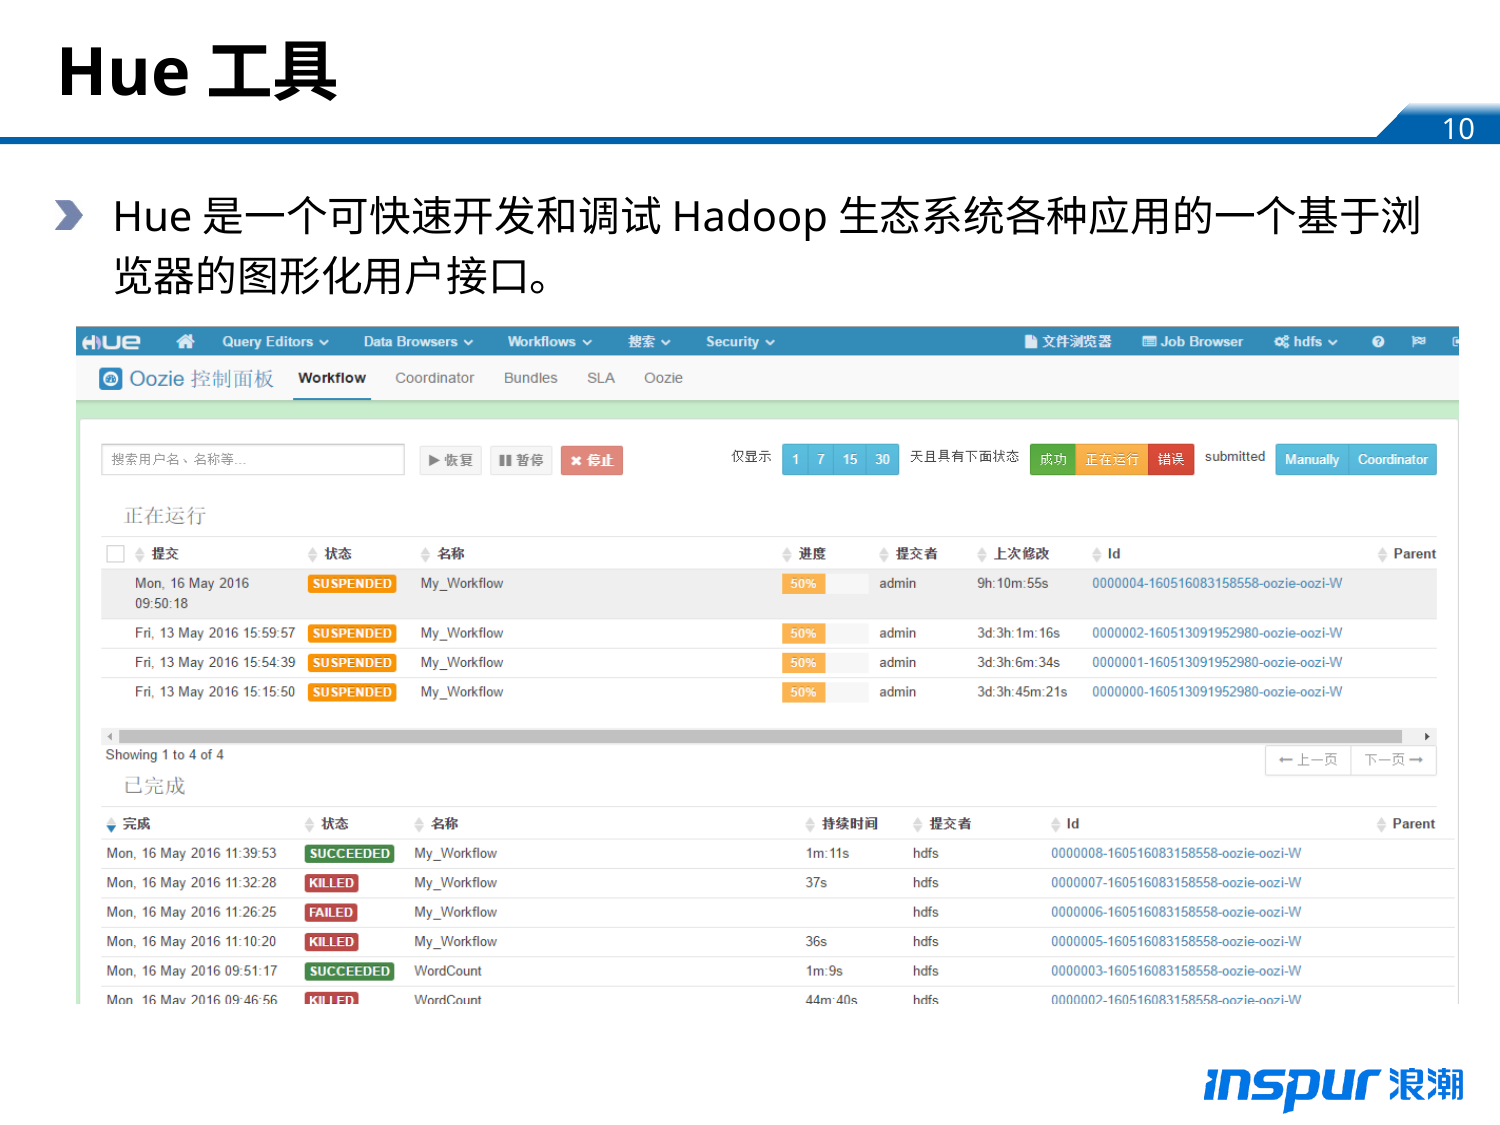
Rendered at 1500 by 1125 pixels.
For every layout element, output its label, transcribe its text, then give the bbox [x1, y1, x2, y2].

picture [76, 326, 1459, 1004]
title Hue工具 [41, 0, 1459, 138]
picture [1203, 1067, 1463, 1114]
picture [55, 200, 83, 230]
list Hue是一个可快速开发和调试Hadoop生态系统各种应用的一个基于浏览器的图形化用户接口。 [41, 172, 1459, 1047]
